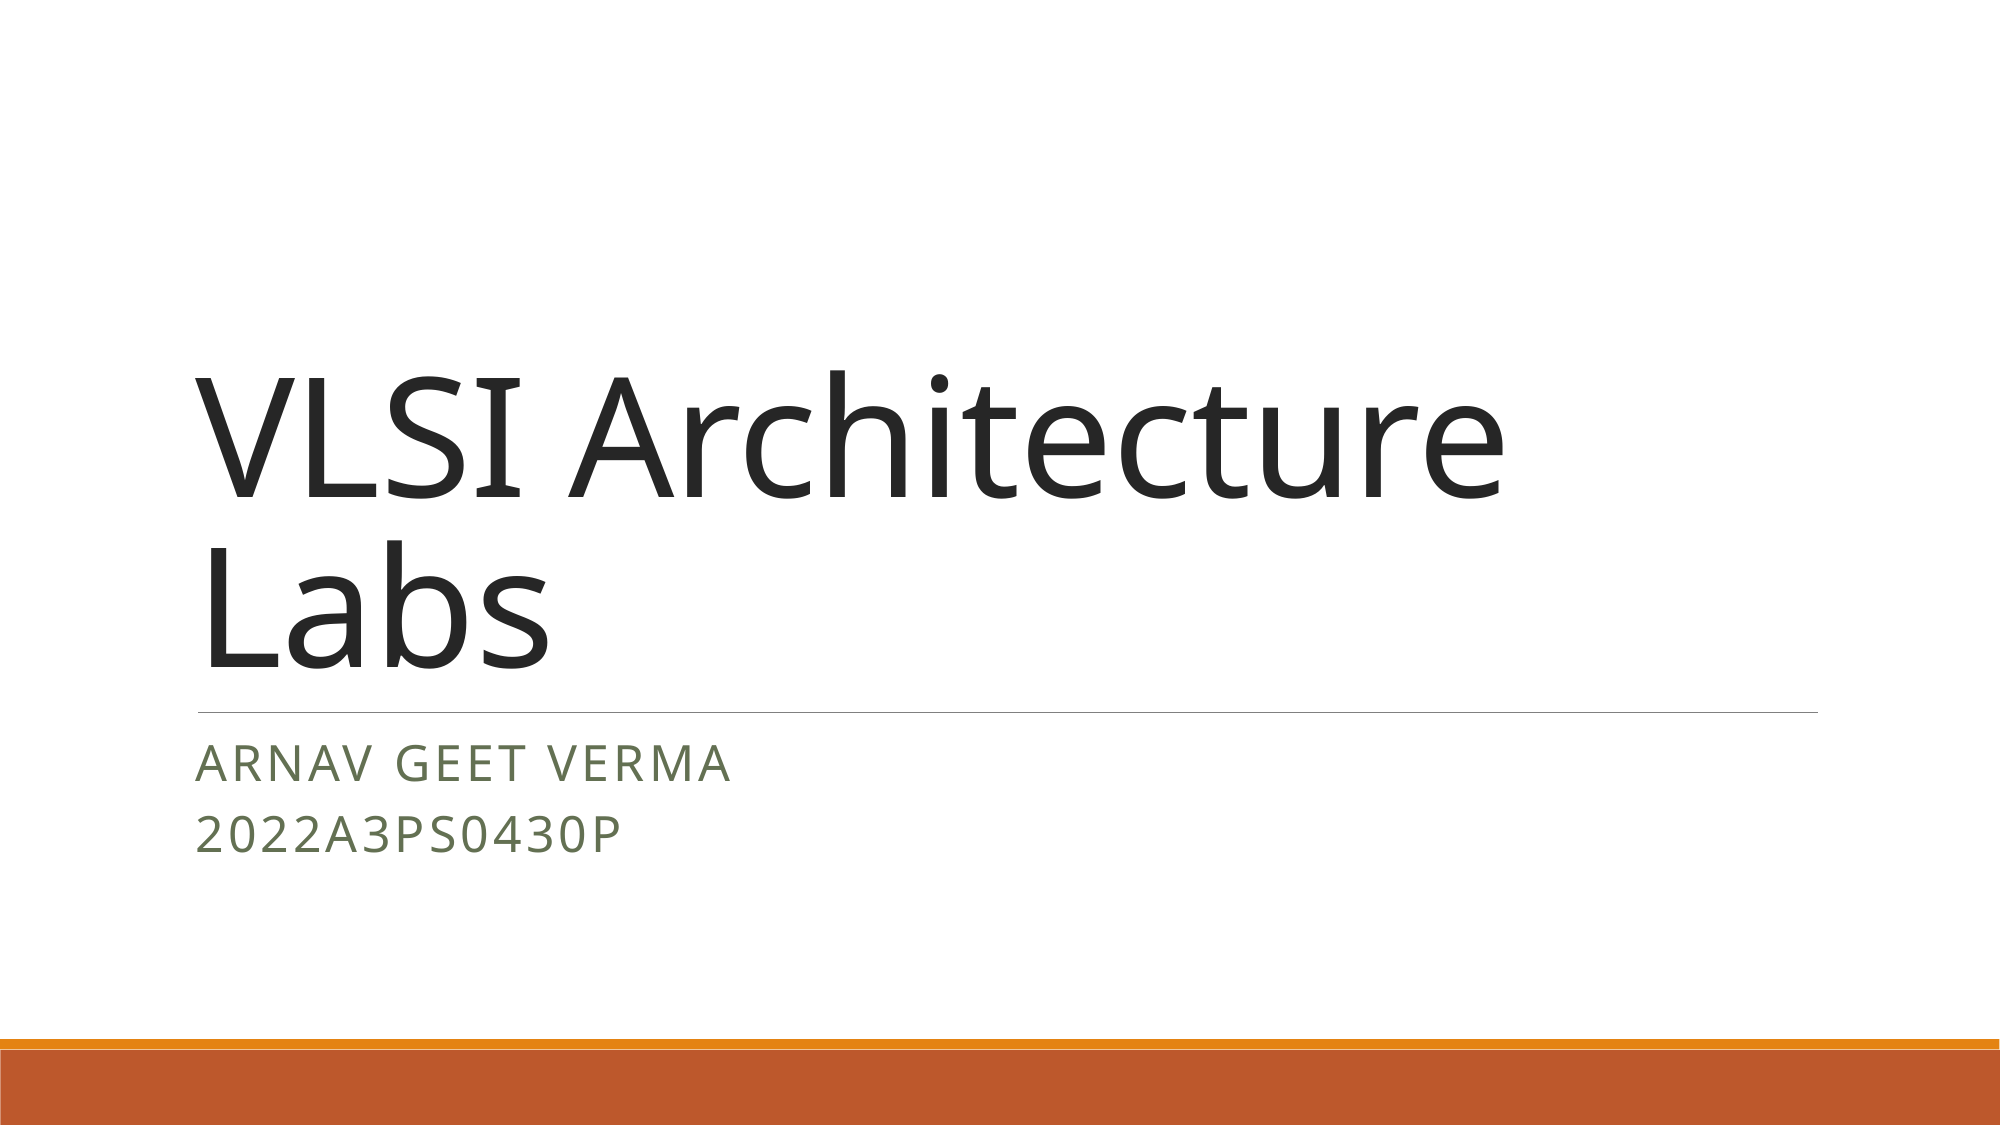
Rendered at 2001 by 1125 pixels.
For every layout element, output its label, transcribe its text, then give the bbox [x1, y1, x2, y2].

subtitle Arnav Geet Verma 2022A3ps0430p [180, 730, 1831, 919]
title VLSI Architecture Labs [180, 124, 1830, 710]
